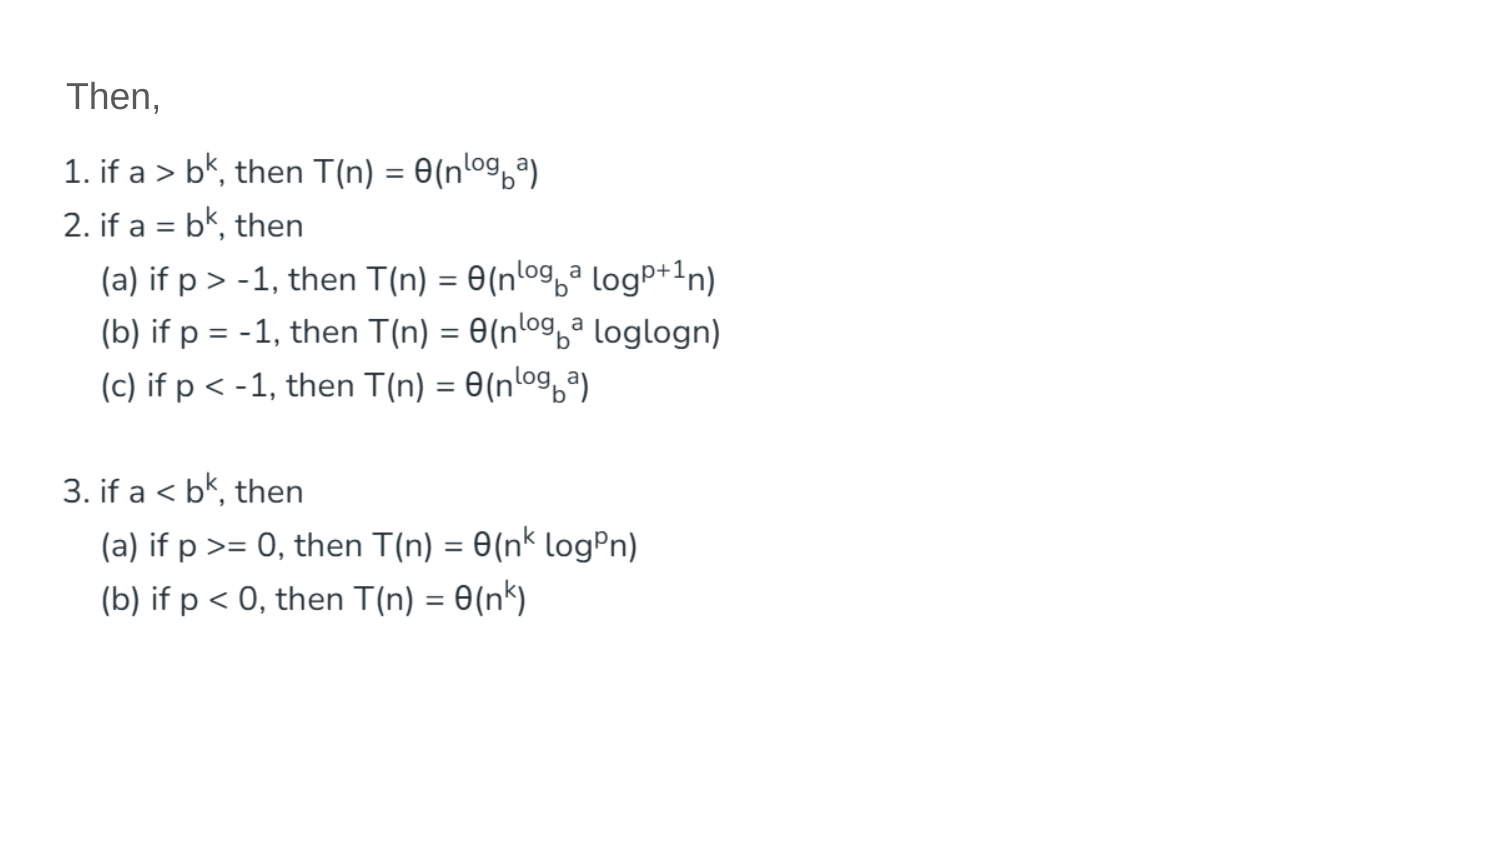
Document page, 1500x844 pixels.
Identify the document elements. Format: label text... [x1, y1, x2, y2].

list Then, [51, 54, 1449, 750]
picture [50, 133, 749, 671]
